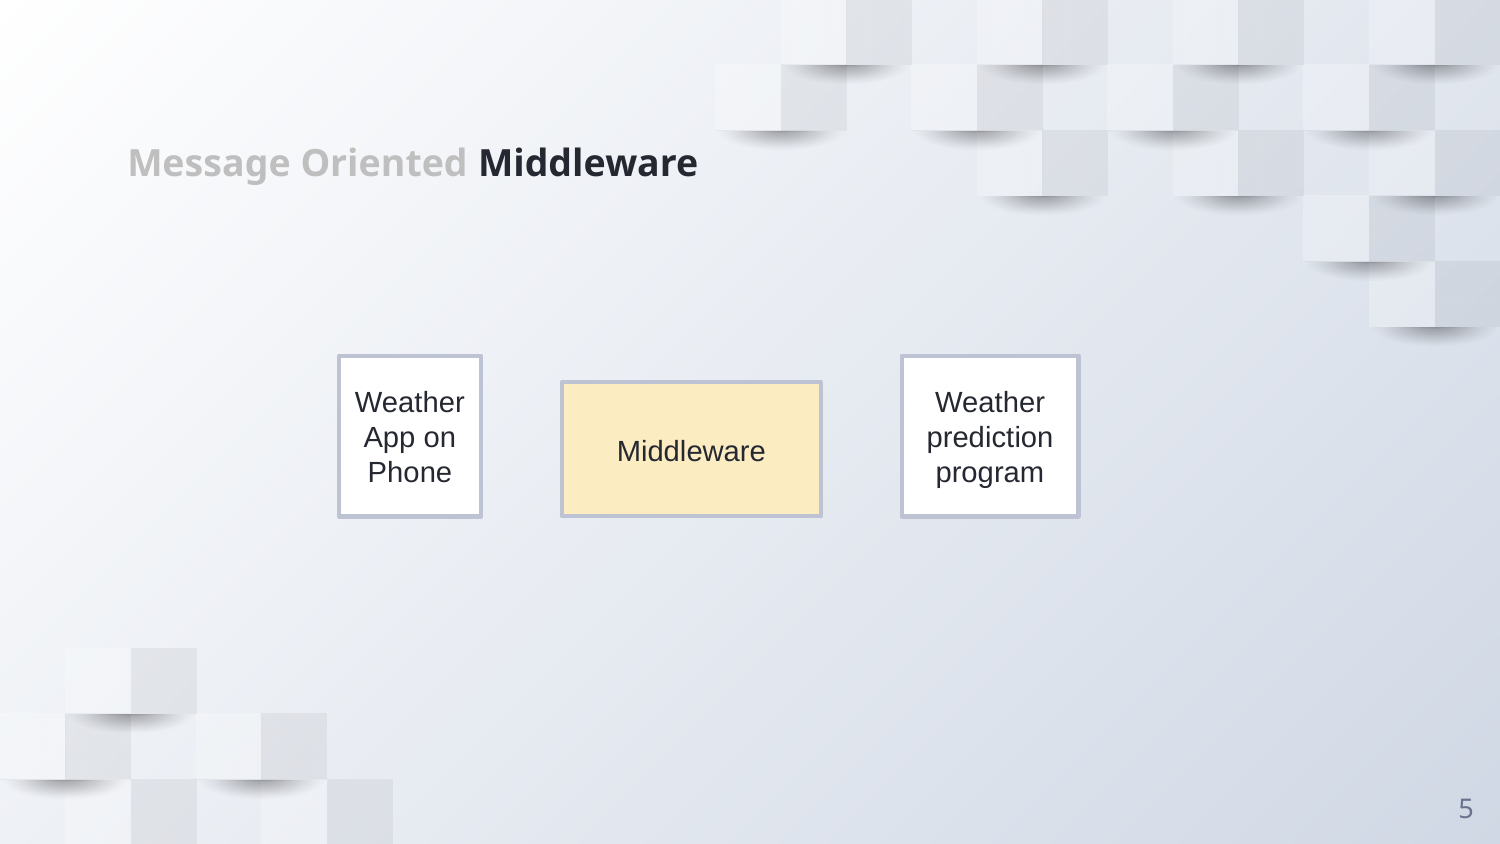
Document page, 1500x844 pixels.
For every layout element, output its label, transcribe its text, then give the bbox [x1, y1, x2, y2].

text_box Middleware [560, 380, 823, 518]
slide_number 5 [1431, 776, 1500, 844]
picture [0, 648, 393, 844]
title Message Oriented Middleware [127, 23, 716, 184]
picture [716, 0, 1500, 347]
text_box Weather App on Phone [337, 354, 483, 519]
text_box Weather prediction program [900, 354, 1081, 519]
